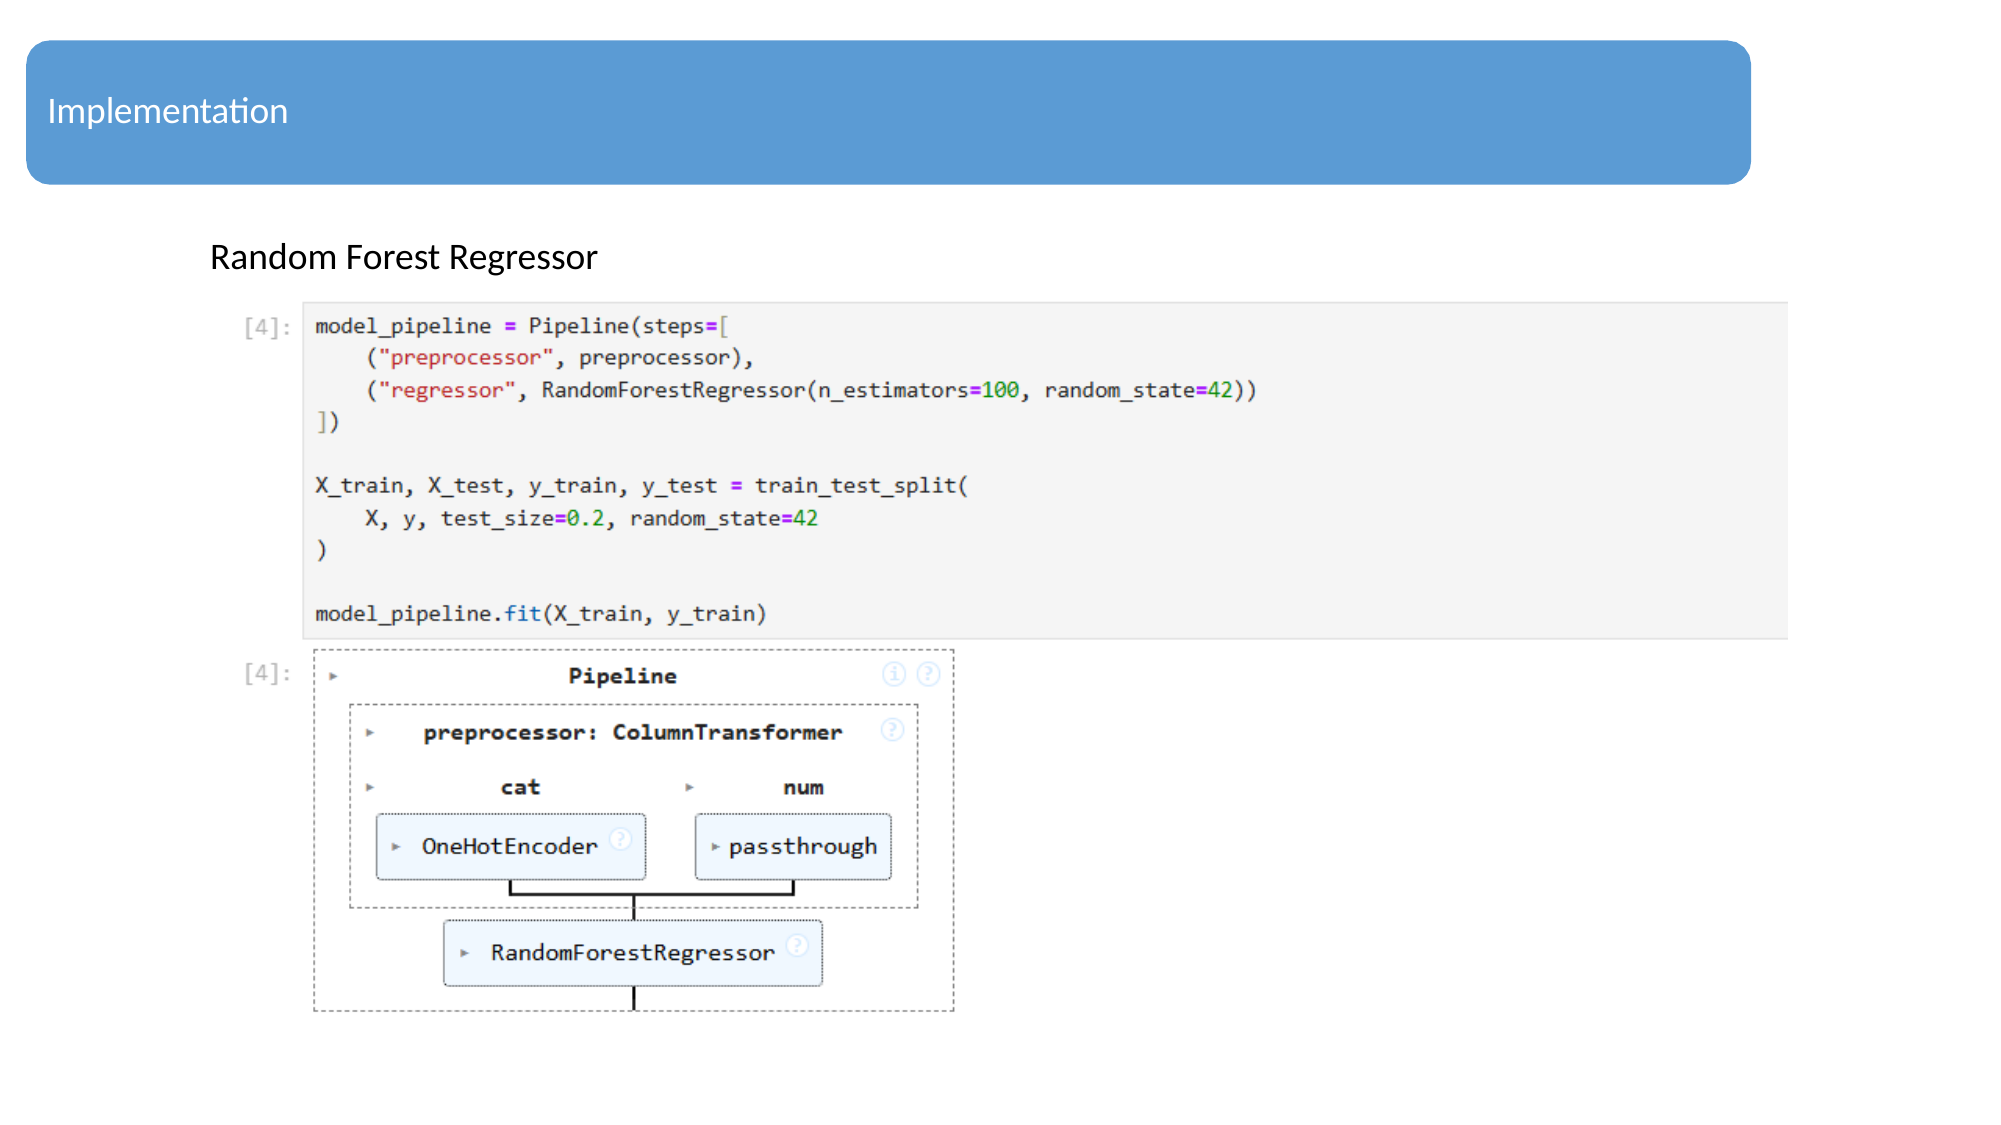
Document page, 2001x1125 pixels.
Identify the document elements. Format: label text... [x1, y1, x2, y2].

text_box Implementation [45, 86, 294, 132]
picture [212, 298, 1788, 1023]
text_box Random Forest Regressor [52, 224, 726, 285]
